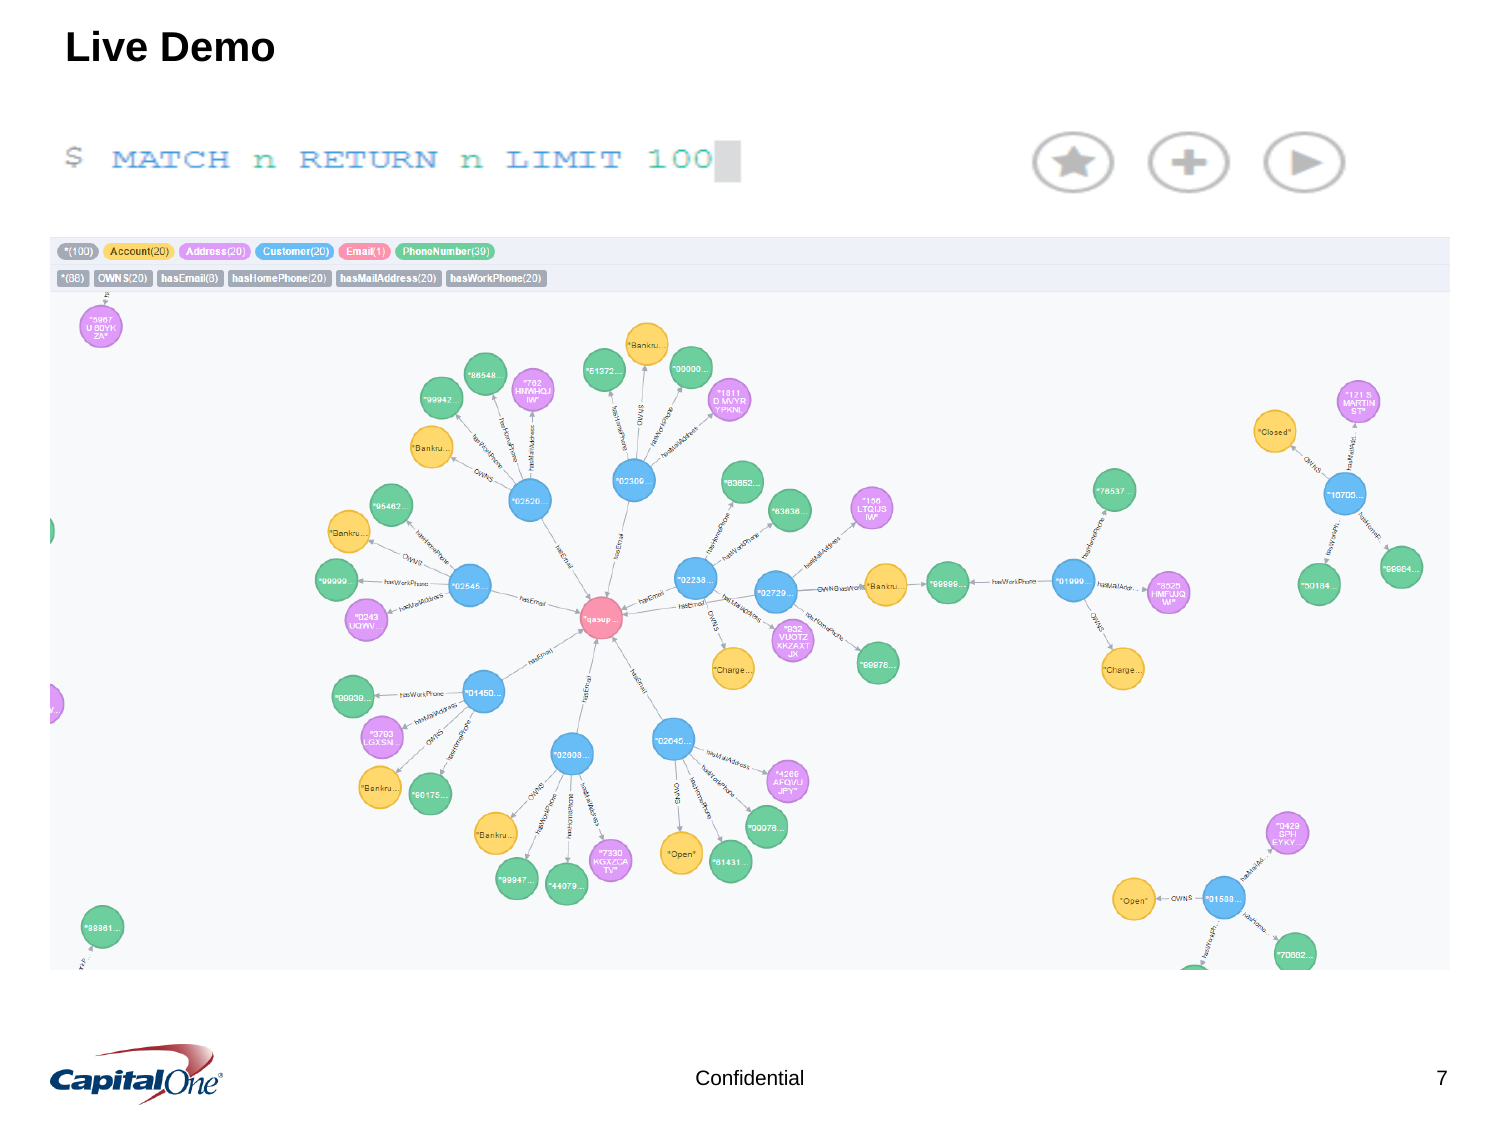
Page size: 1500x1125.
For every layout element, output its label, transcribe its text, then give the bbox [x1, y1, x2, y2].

title Live Demo [49, 12, 1451, 129]
picture [50, 1044, 223, 1105]
picture [24, 112, 1376, 208]
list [49, 237, 1451, 970]
